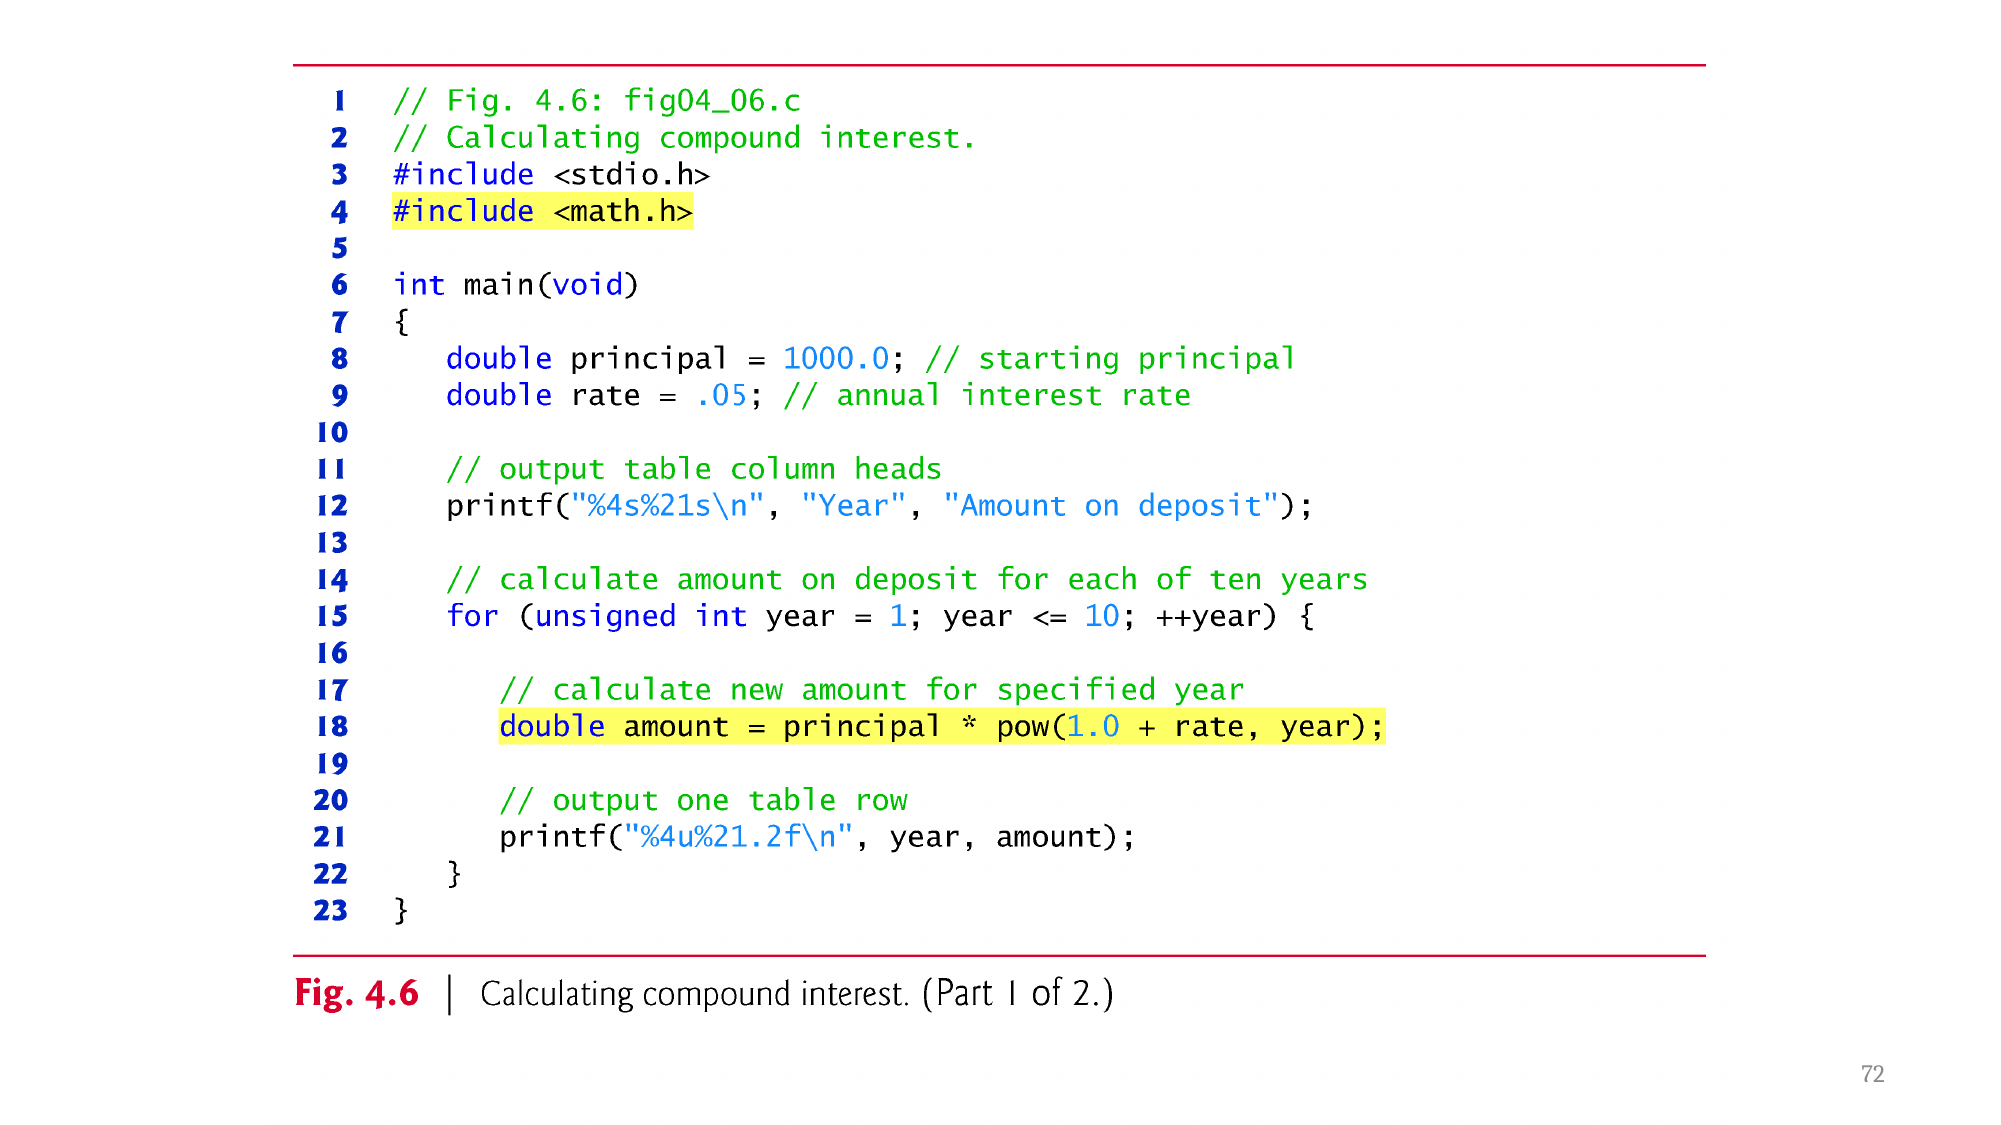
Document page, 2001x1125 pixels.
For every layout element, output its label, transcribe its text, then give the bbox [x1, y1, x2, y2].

picture [271, 0, 1729, 1125]
slide_number 72 [1731, 1042, 1900, 1103]
